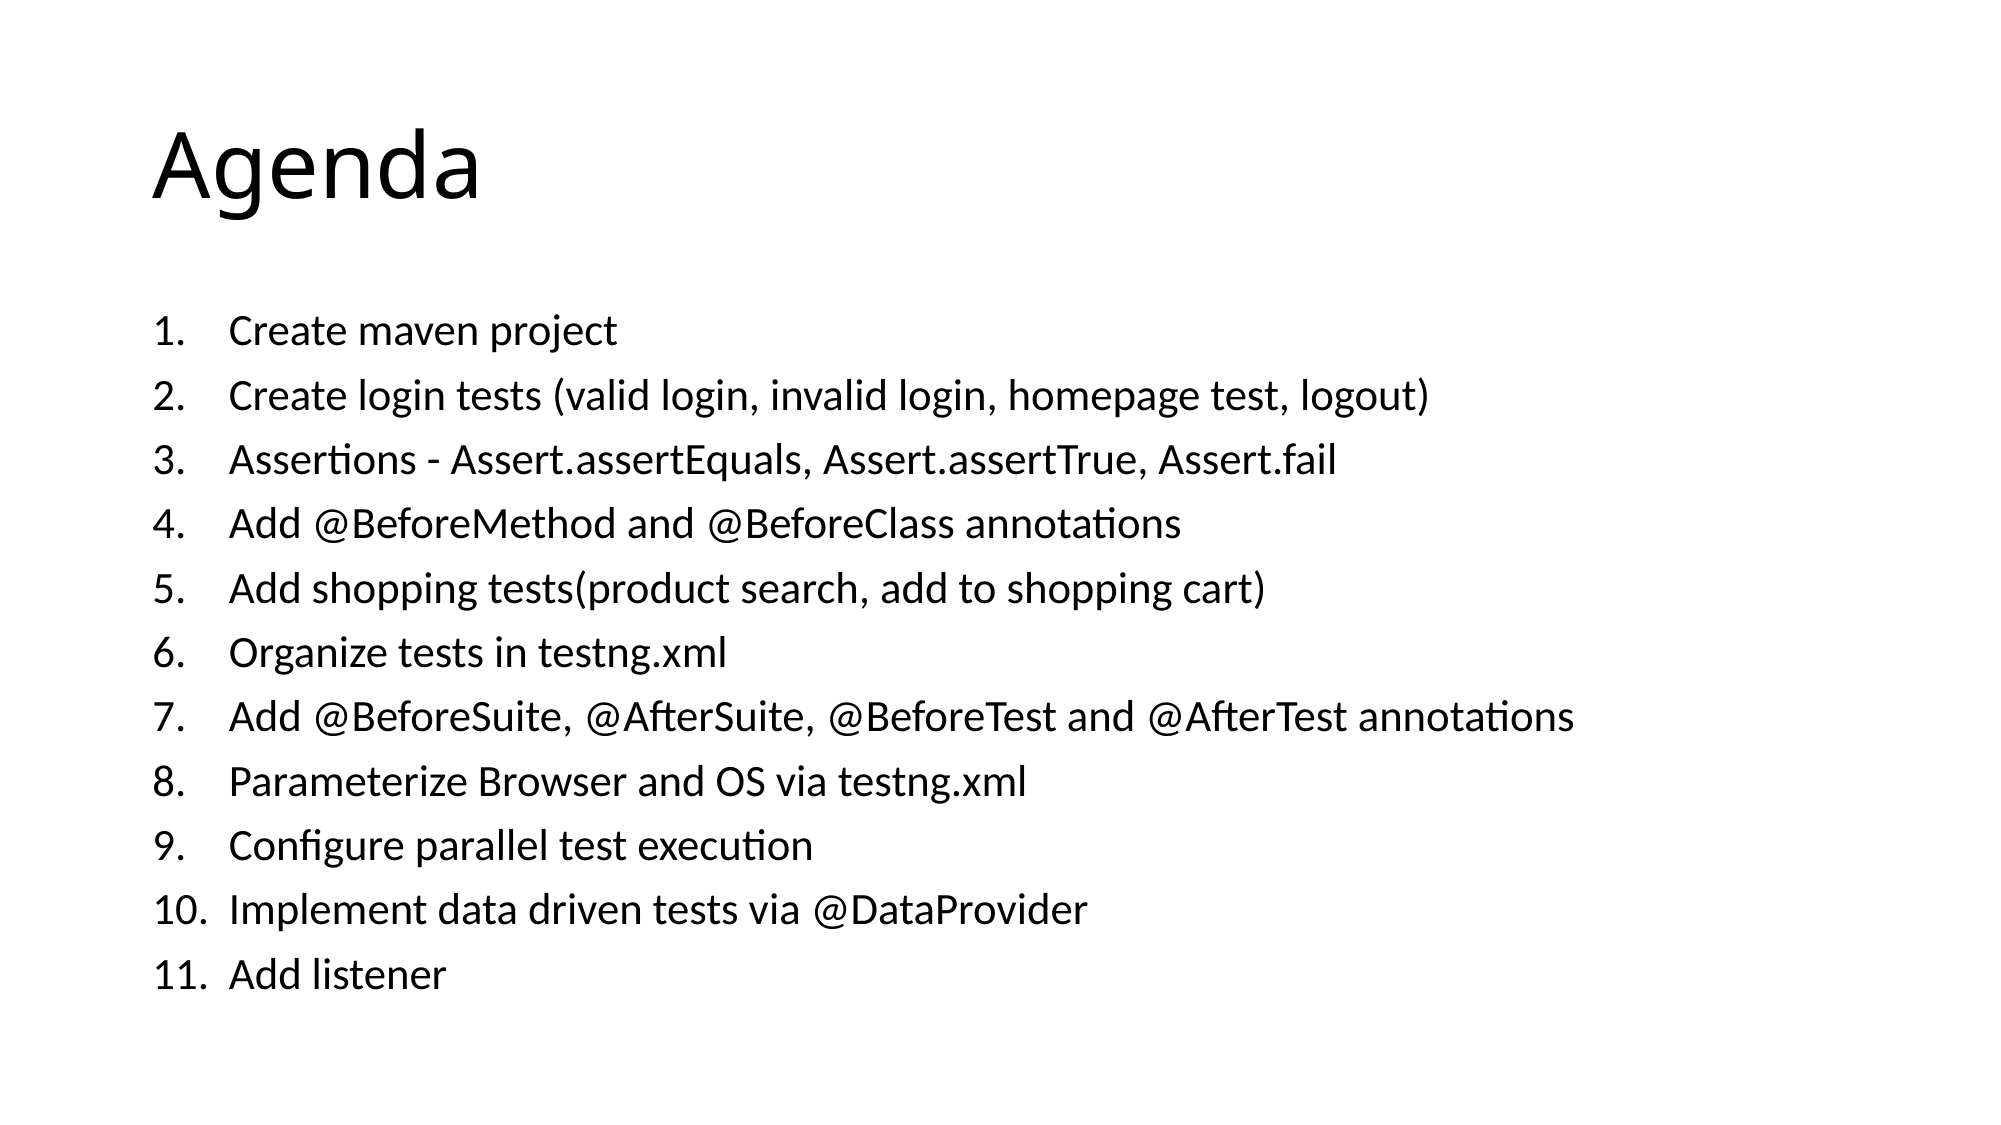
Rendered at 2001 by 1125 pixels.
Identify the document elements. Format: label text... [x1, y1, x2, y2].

title Agenda [137, 59, 1863, 278]
list Create maven project Create login tests (valid login, invalid login, homepage test, logout) Assertions - Assert.assertEquals, Assert.assertTrue, Assert.fail Add @BeforeMethod and @BeforeClass annotations Add shopping tests(product search, add to shopping cart) Organize tests in testng.xml Add @BeforeSuite, @AfterSuite, @BeforeTest and @AfterTest annotations Parameterize Browser and OS via testng.xml Configure parallel test execution Implement data driven tests via @DataProvider Add listener [137, 299, 1863, 1014]
